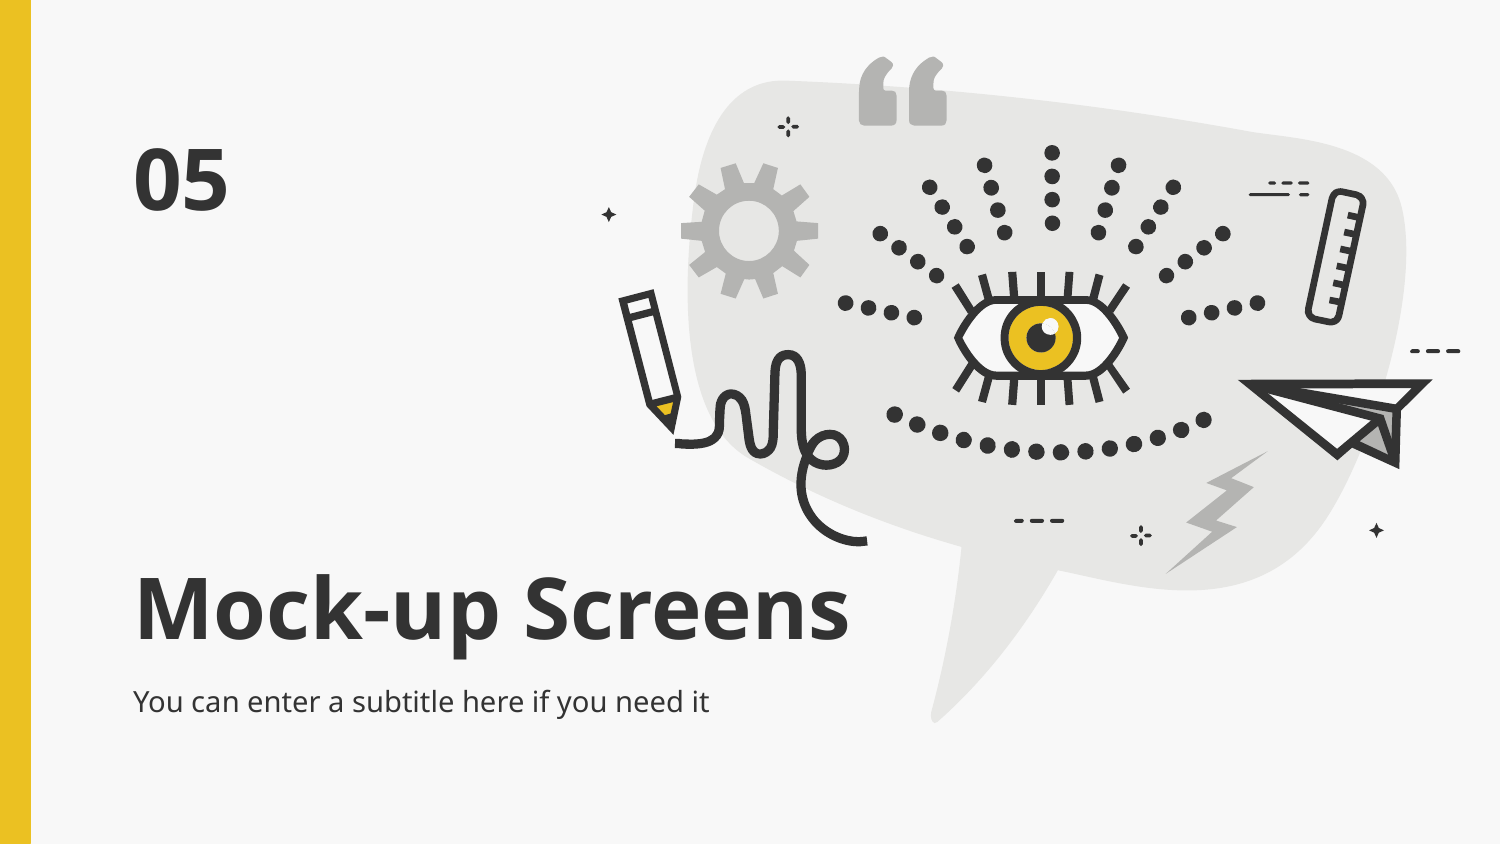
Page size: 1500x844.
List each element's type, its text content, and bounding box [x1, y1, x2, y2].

subtitle You can enter a subtitle here if you need it [118, 663, 596, 739]
title Mock-up Screens [118, 533, 596, 663]
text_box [601, 49, 1461, 786]
title 05 [118, 103, 398, 243]
